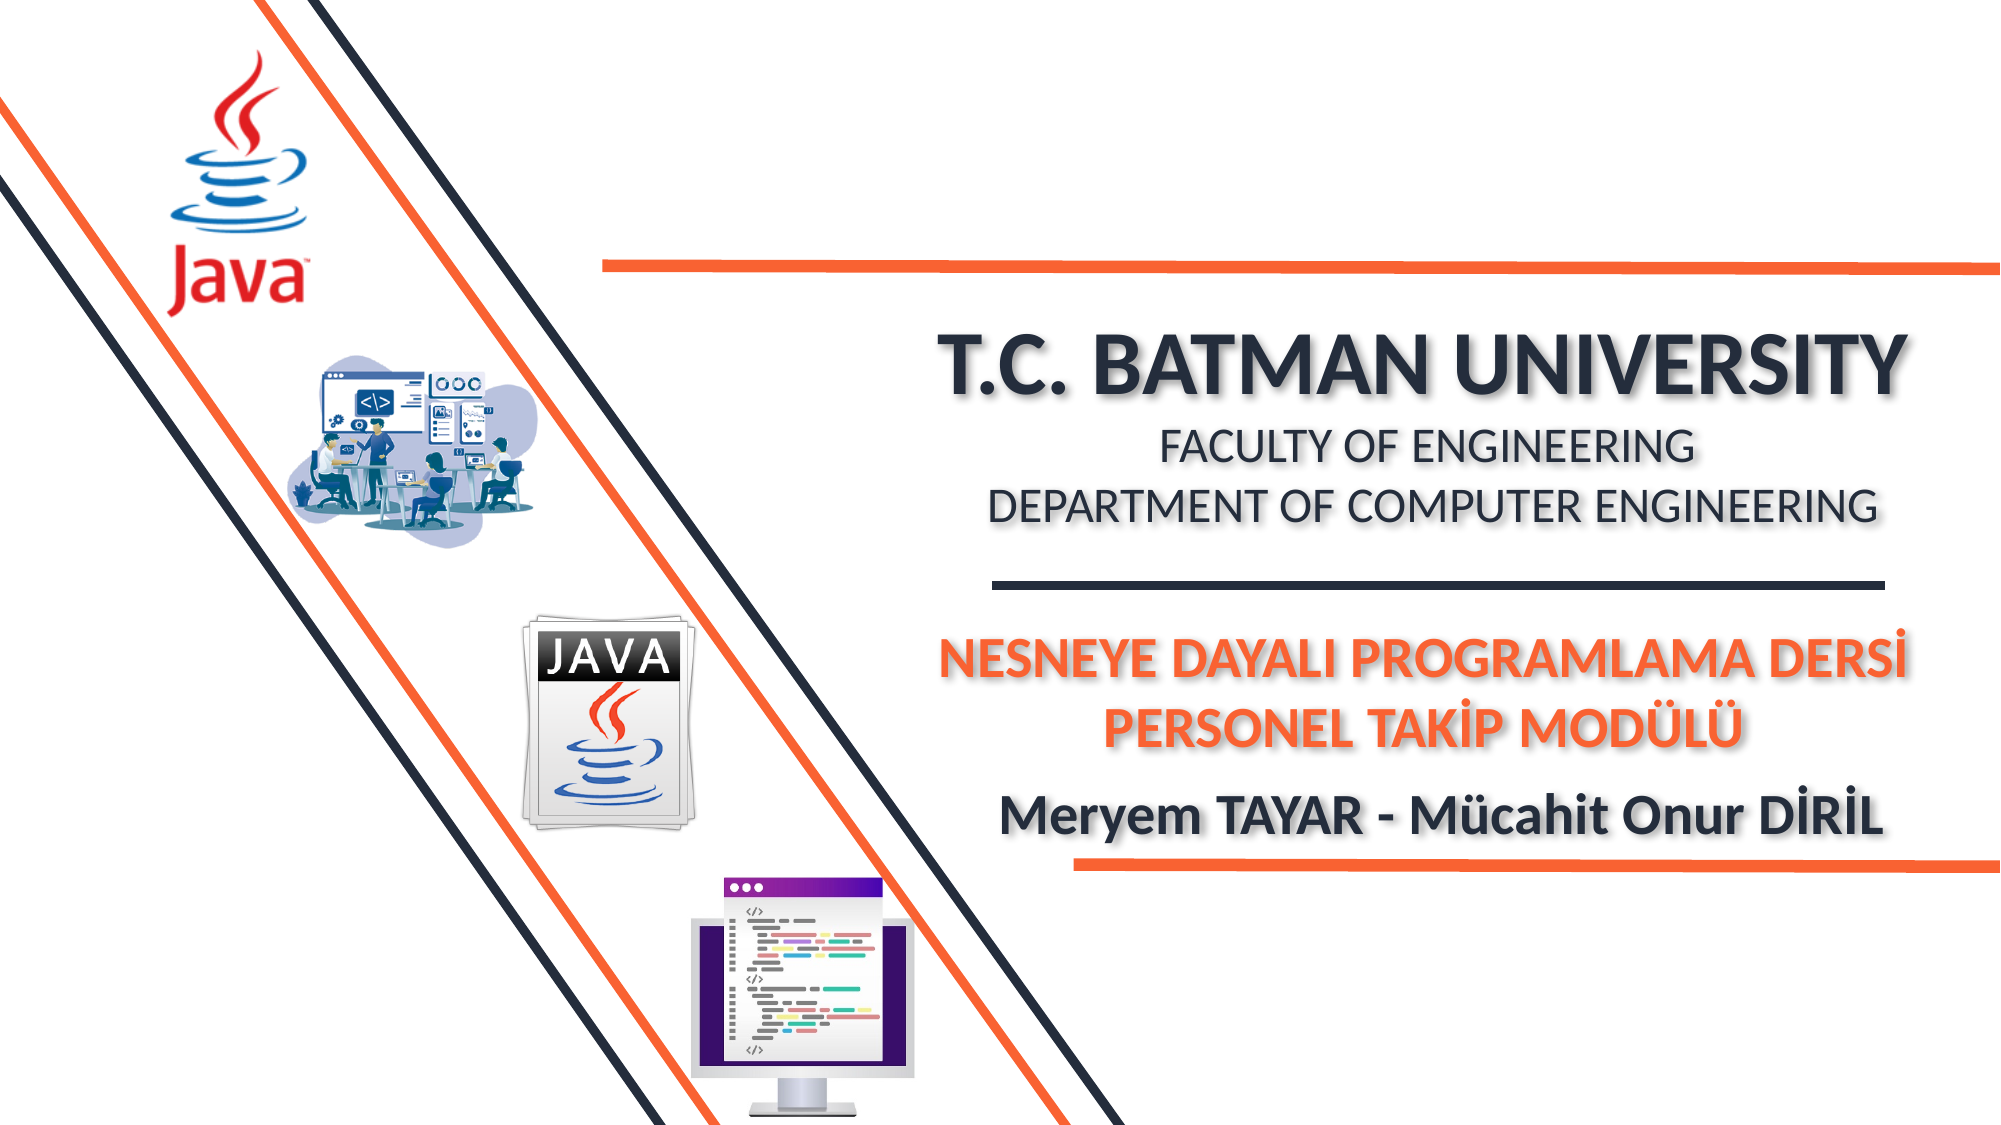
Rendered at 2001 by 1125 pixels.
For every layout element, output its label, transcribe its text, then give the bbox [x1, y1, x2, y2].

picture [277, 332, 563, 561]
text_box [307, 0, 1158, 1125]
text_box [1073, 864, 2000, 868]
text_box NESNEYE DAYALI PROGRAMLAMA DERSİ PERSONEL TAKİP MODÜLÜ [1158, 611, 2000, 767]
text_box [602, 265, 2000, 269]
text_box Meryem TAYAR - Mücahit Onur DİRİL [1158, 777, 1927, 854]
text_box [253, 0, 307, 49]
text_box T.C. BATMAN UNIVERSITY FACULTY OF ENGINEERING DEPARTMENT OF COMPUTER ENGINEERING [1158, 295, 2000, 541]
picture [497, 613, 719, 835]
picture [105, 49, 374, 318]
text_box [0, 138, 307, 1125]
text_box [0, 97, 105, 138]
